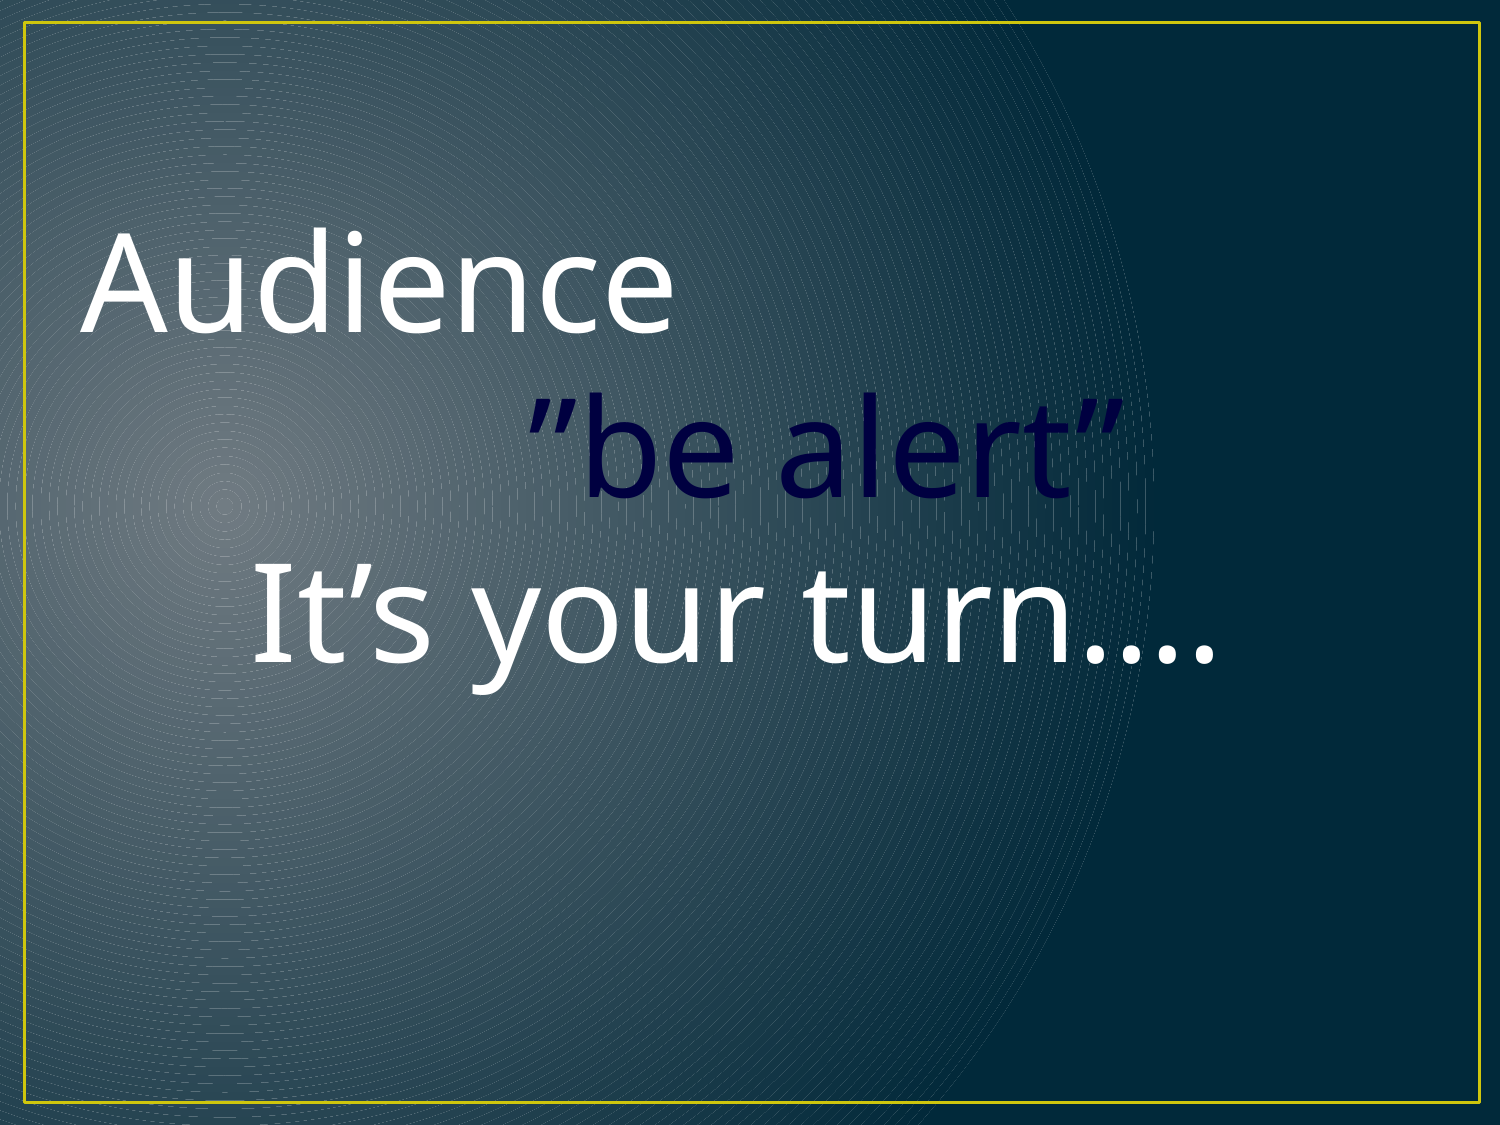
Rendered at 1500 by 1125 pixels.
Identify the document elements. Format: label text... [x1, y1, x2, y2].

text_box Audience ”be alert” It’s your turn…. [50, 187, 1425, 698]
